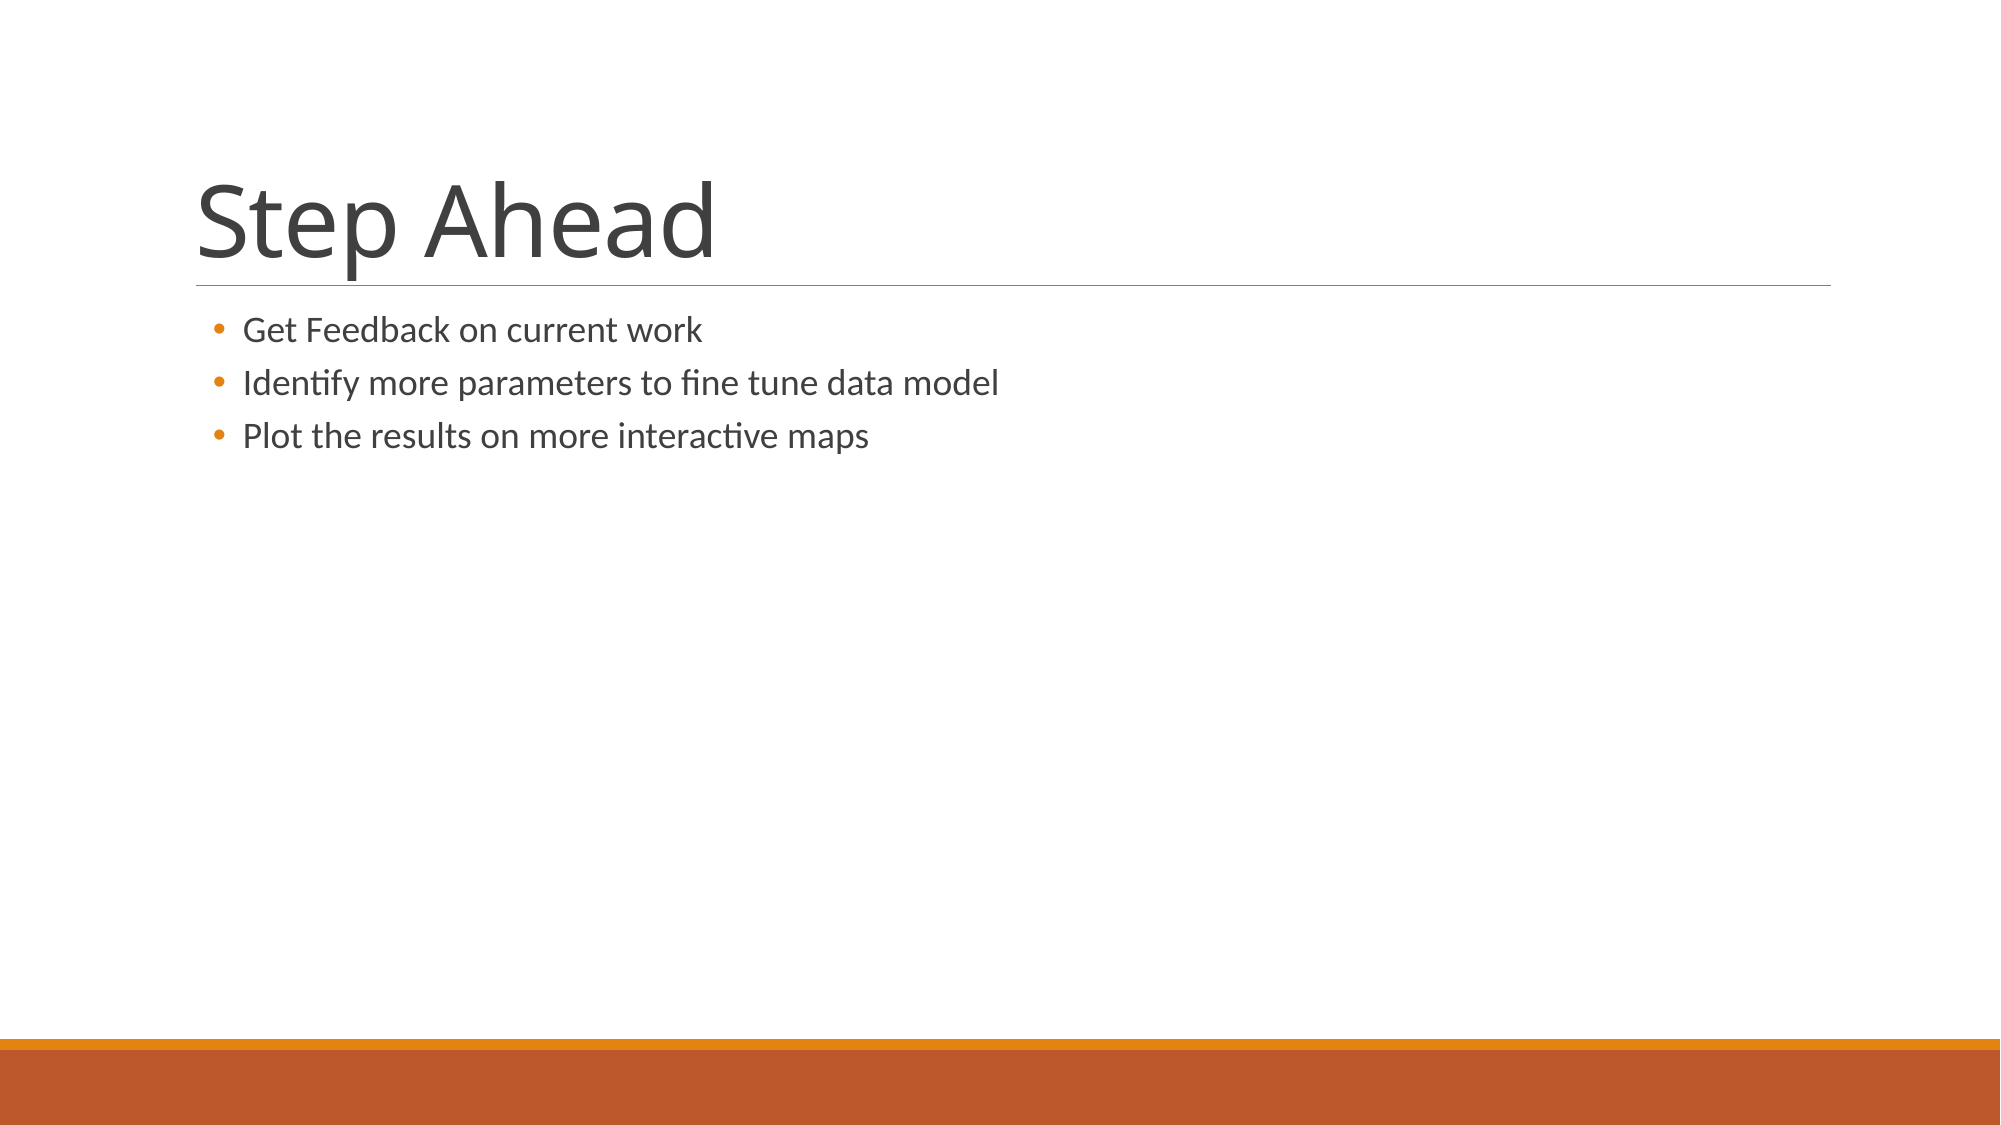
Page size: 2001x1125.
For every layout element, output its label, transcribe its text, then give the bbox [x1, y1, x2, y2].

title Step Ahead [180, 47, 1830, 285]
list Get Feedback on current work Identify more parameters to fine tune data model Plot the results on more interactive maps [180, 302, 1830, 963]
